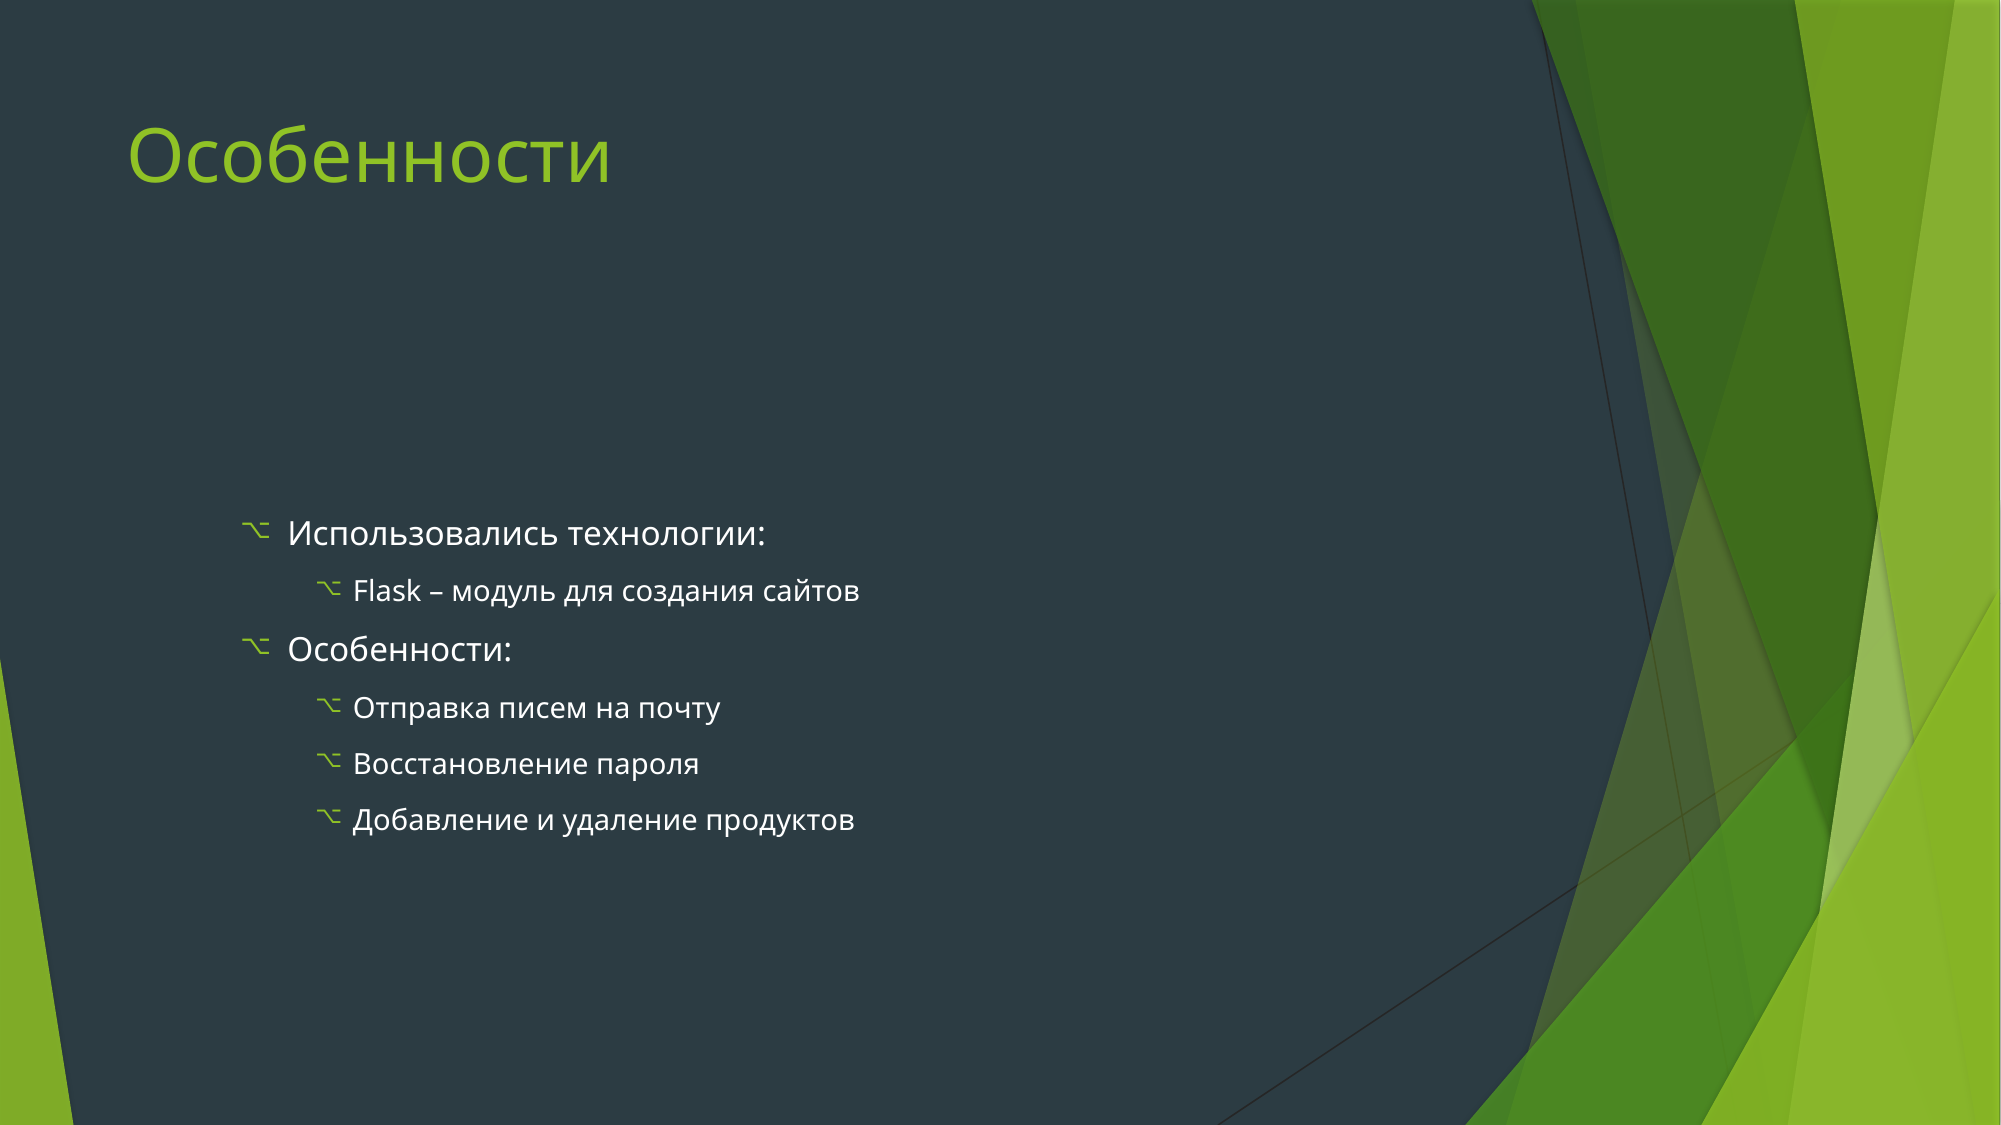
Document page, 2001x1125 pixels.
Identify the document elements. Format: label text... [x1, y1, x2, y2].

title Особенности [111, 99, 1522, 317]
list Использовались технологии: Flask – модуль для создания сайтов Особенности: Отправка писем на почту Восстановление пароля Добавление и удаление продуктов [150, 504, 1561, 1125]
